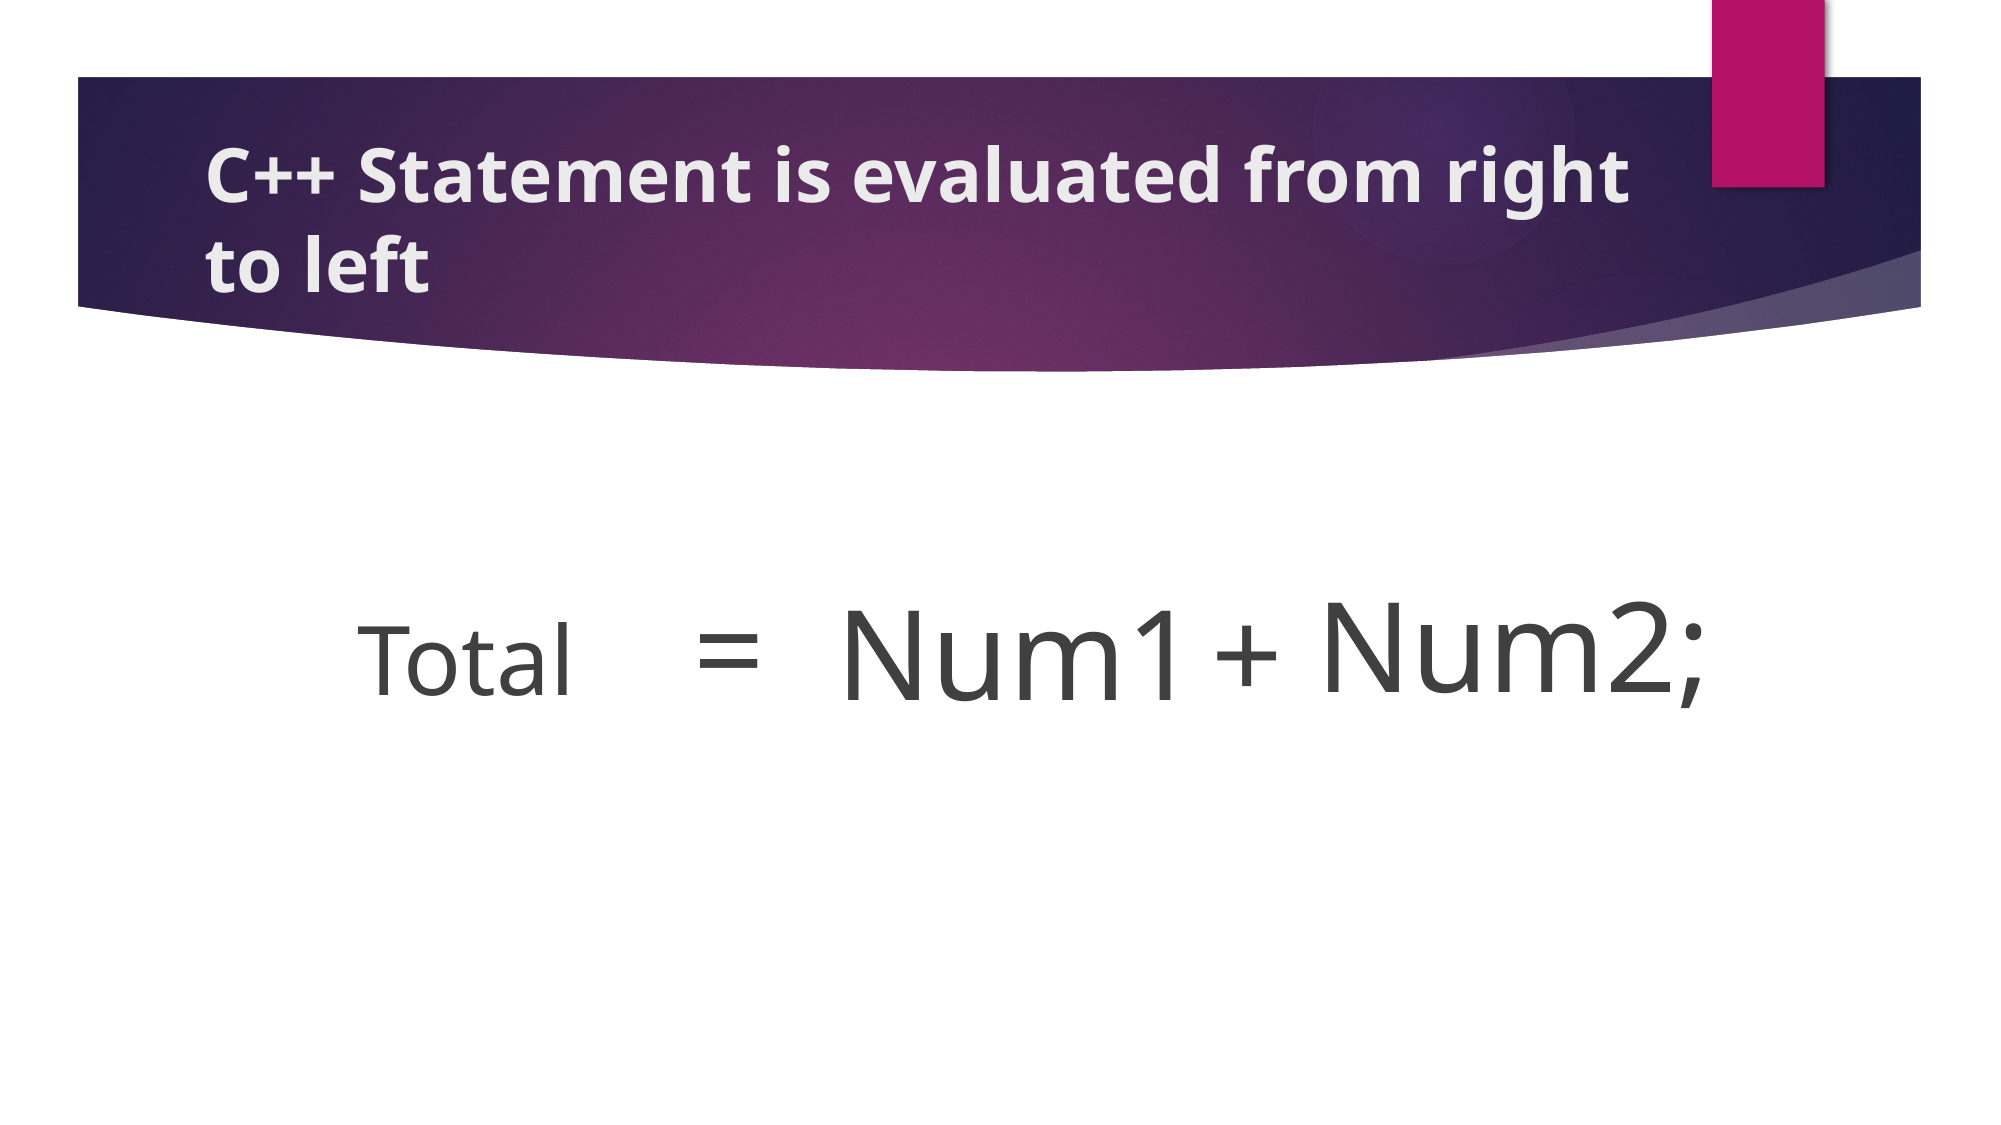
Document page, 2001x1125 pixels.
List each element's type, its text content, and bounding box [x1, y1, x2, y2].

text_box Num1 [821, 568, 1196, 760]
list Num2; [1301, 559, 1782, 752]
text_box + [1196, 568, 1302, 760]
title C++ Statement is evaluated from right to left [189, 159, 1690, 276]
text_box Total [342, 591, 703, 725]
text_box = [678, 562, 808, 754]
